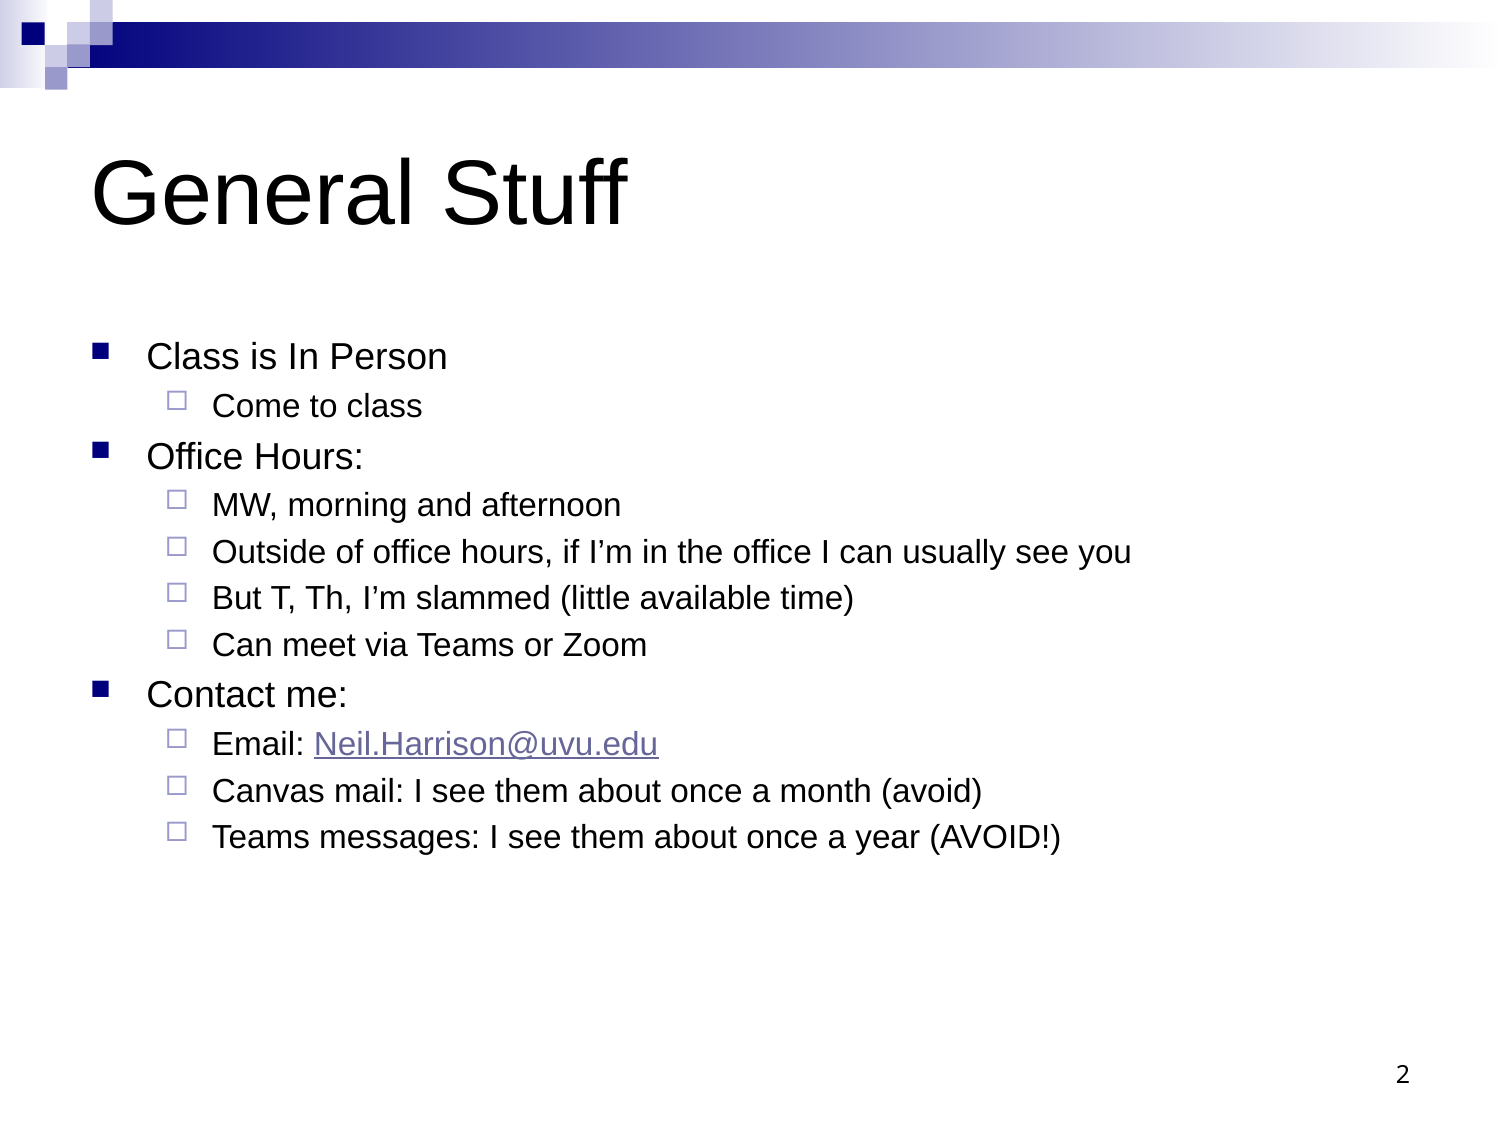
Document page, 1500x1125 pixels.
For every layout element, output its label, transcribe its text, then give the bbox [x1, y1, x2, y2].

slide_number 2 [1074, 1025, 1425, 1100]
title General Stuff [75, 75, 1425, 300]
list Class is In Person Come to class Office Hours: MW, morning and afternoon Outside of office hours, if I’m in the office I can usually see you But T, Th, I’m slammed (little available time) Can meet via Teams or Zoom Contact me: Email: Neil.Harrison@uvu.edu Canvas mail: I see them about once a month (avoid) Teams messages: I see them about once a year (AVOID!) [75, 324, 1425, 963]
